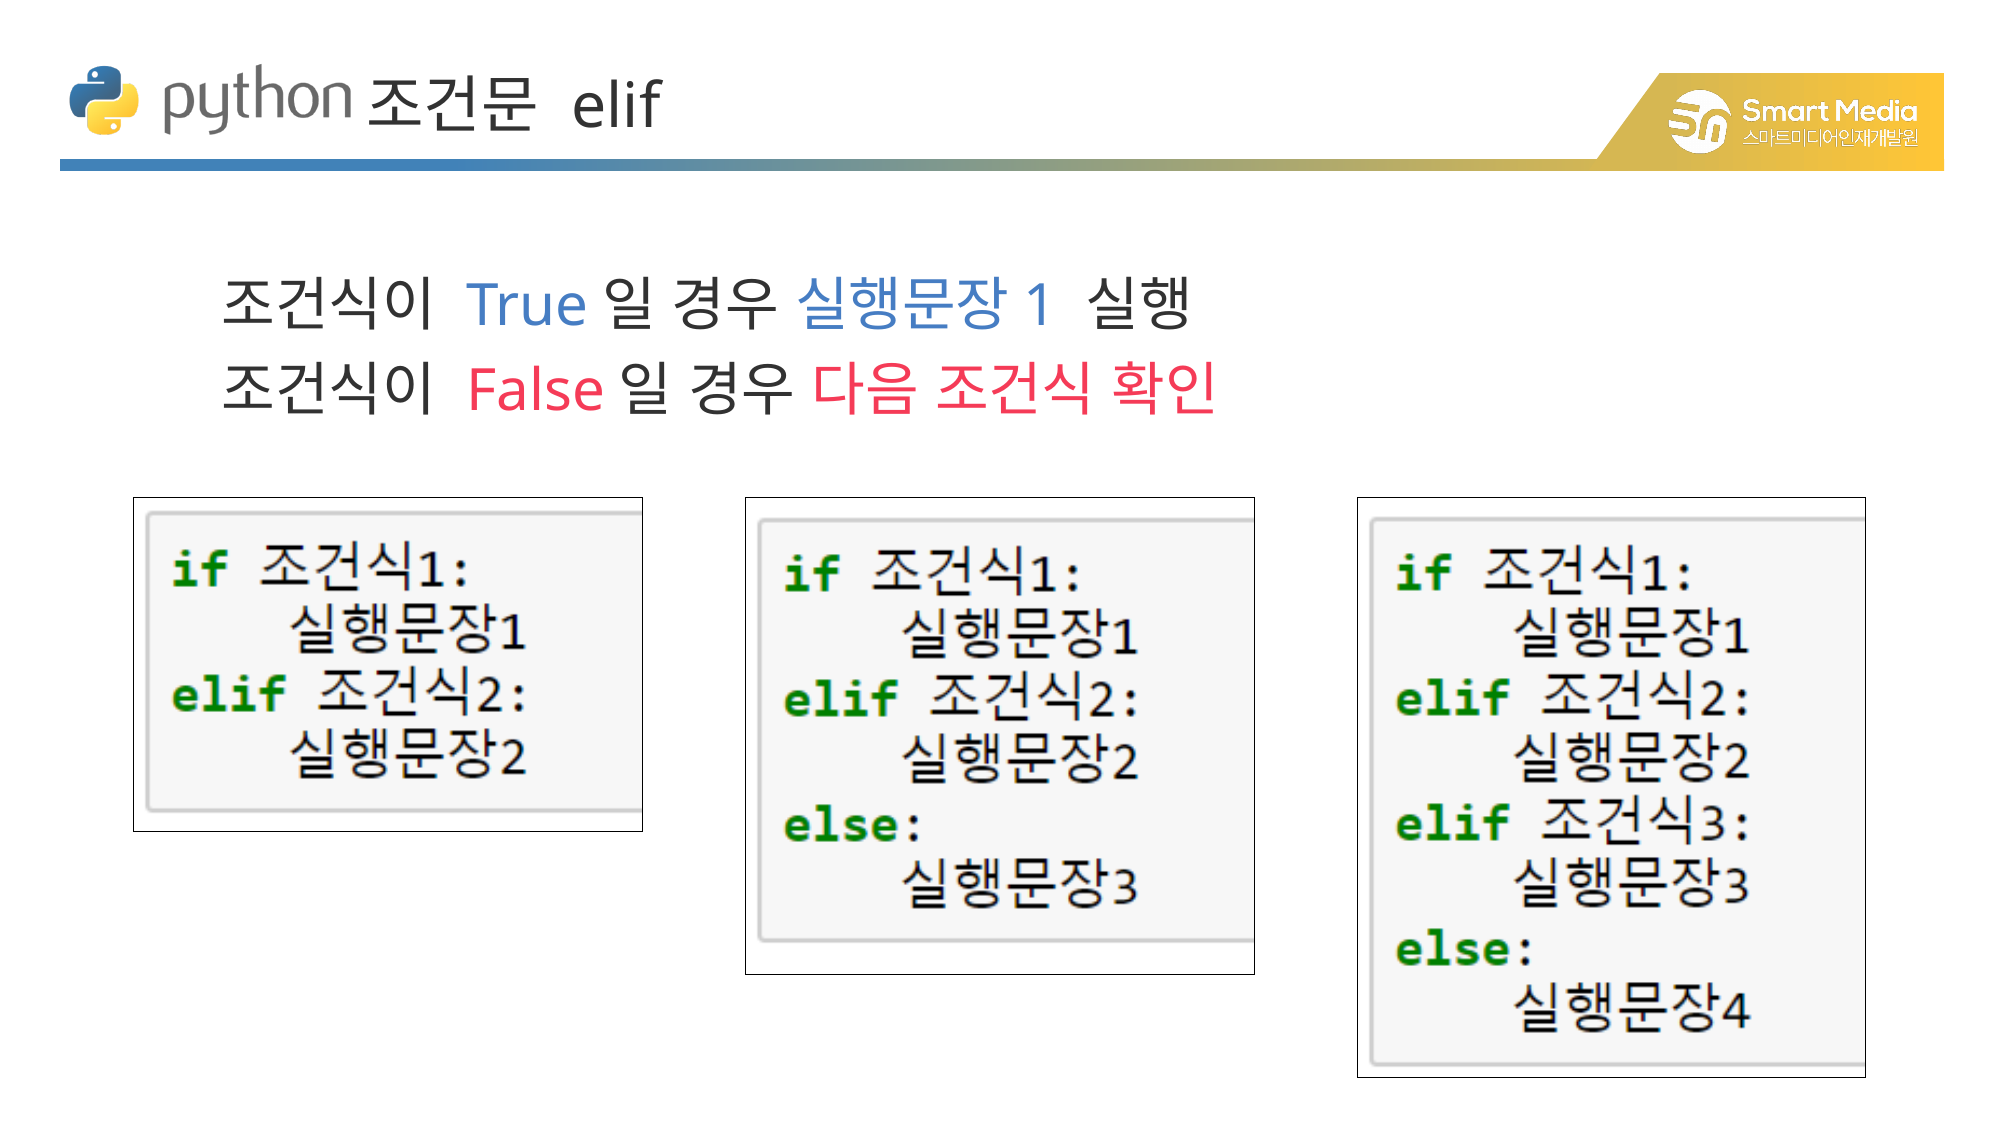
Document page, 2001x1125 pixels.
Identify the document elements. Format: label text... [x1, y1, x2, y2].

picture [1658, 83, 1932, 160]
text_box 조건문 elif [351, 57, 676, 148]
picture [1357, 497, 1866, 1078]
picture [133, 497, 643, 832]
picture [745, 497, 1255, 975]
text_box 조건식이 True일 경우 실행문장1 실행 조건식이 False일 경우 다음 조건식 확인 [206, 246, 1680, 429]
picture [60, 55, 363, 147]
